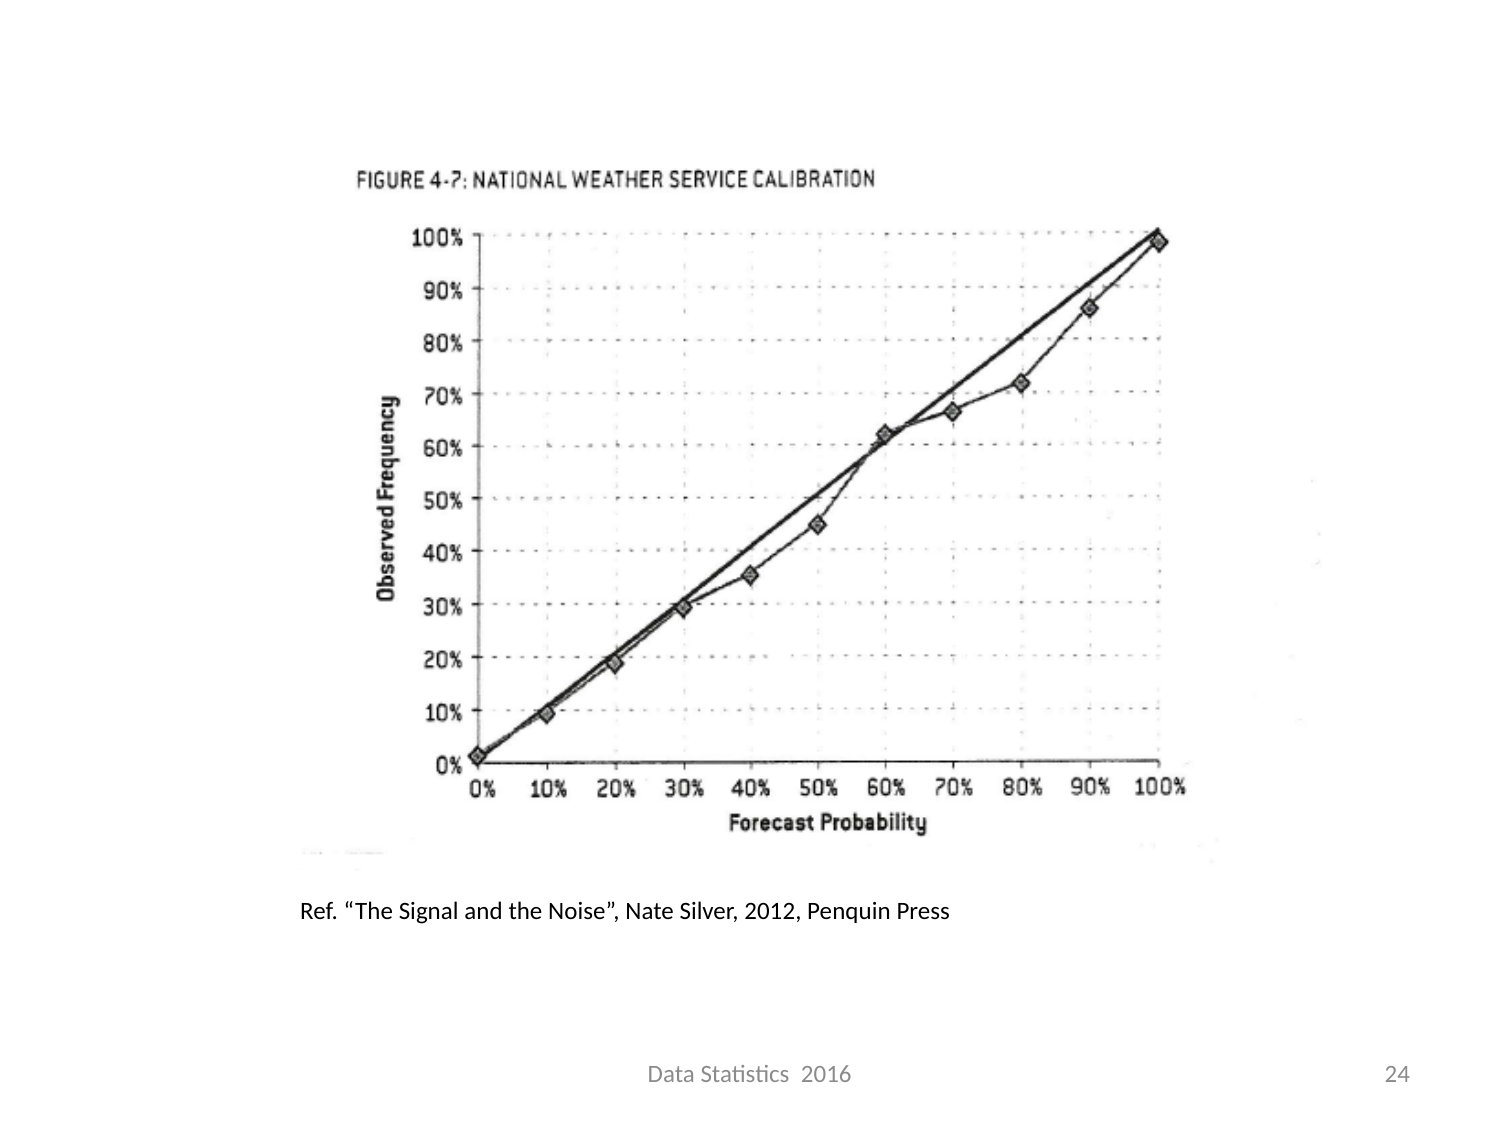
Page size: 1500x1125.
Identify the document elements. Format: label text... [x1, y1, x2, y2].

picture [288, 149, 1368, 871]
text_box Ref. “The Signal and the Noise”, Nate Silver, 2012, Penquin Press [285, 887, 967, 978]
slide_number 24 [1074, 1042, 1425, 1103]
footer Data Statistics 2016 [512, 1042, 988, 1103]
